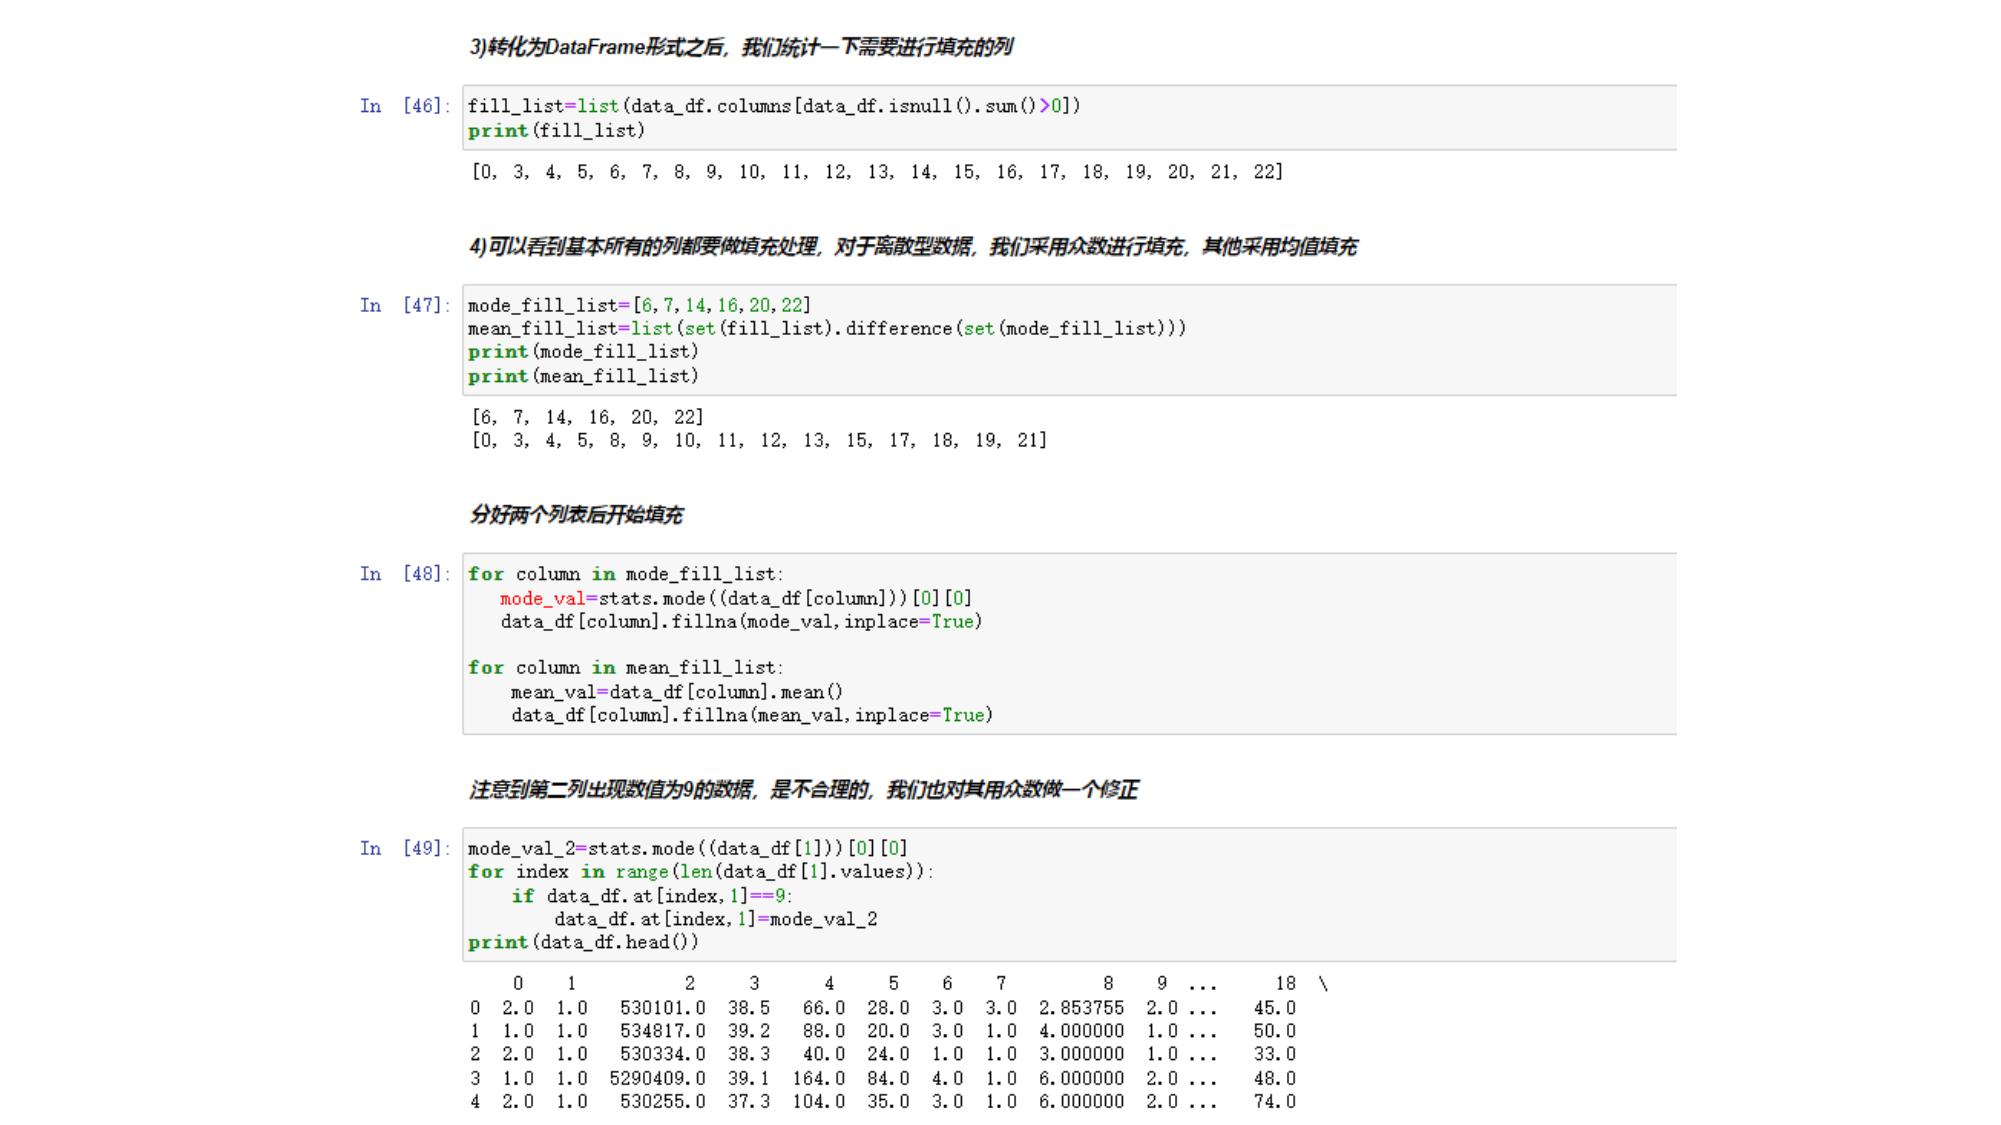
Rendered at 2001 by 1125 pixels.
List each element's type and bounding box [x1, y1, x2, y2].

picture [323, 0, 1677, 1125]
